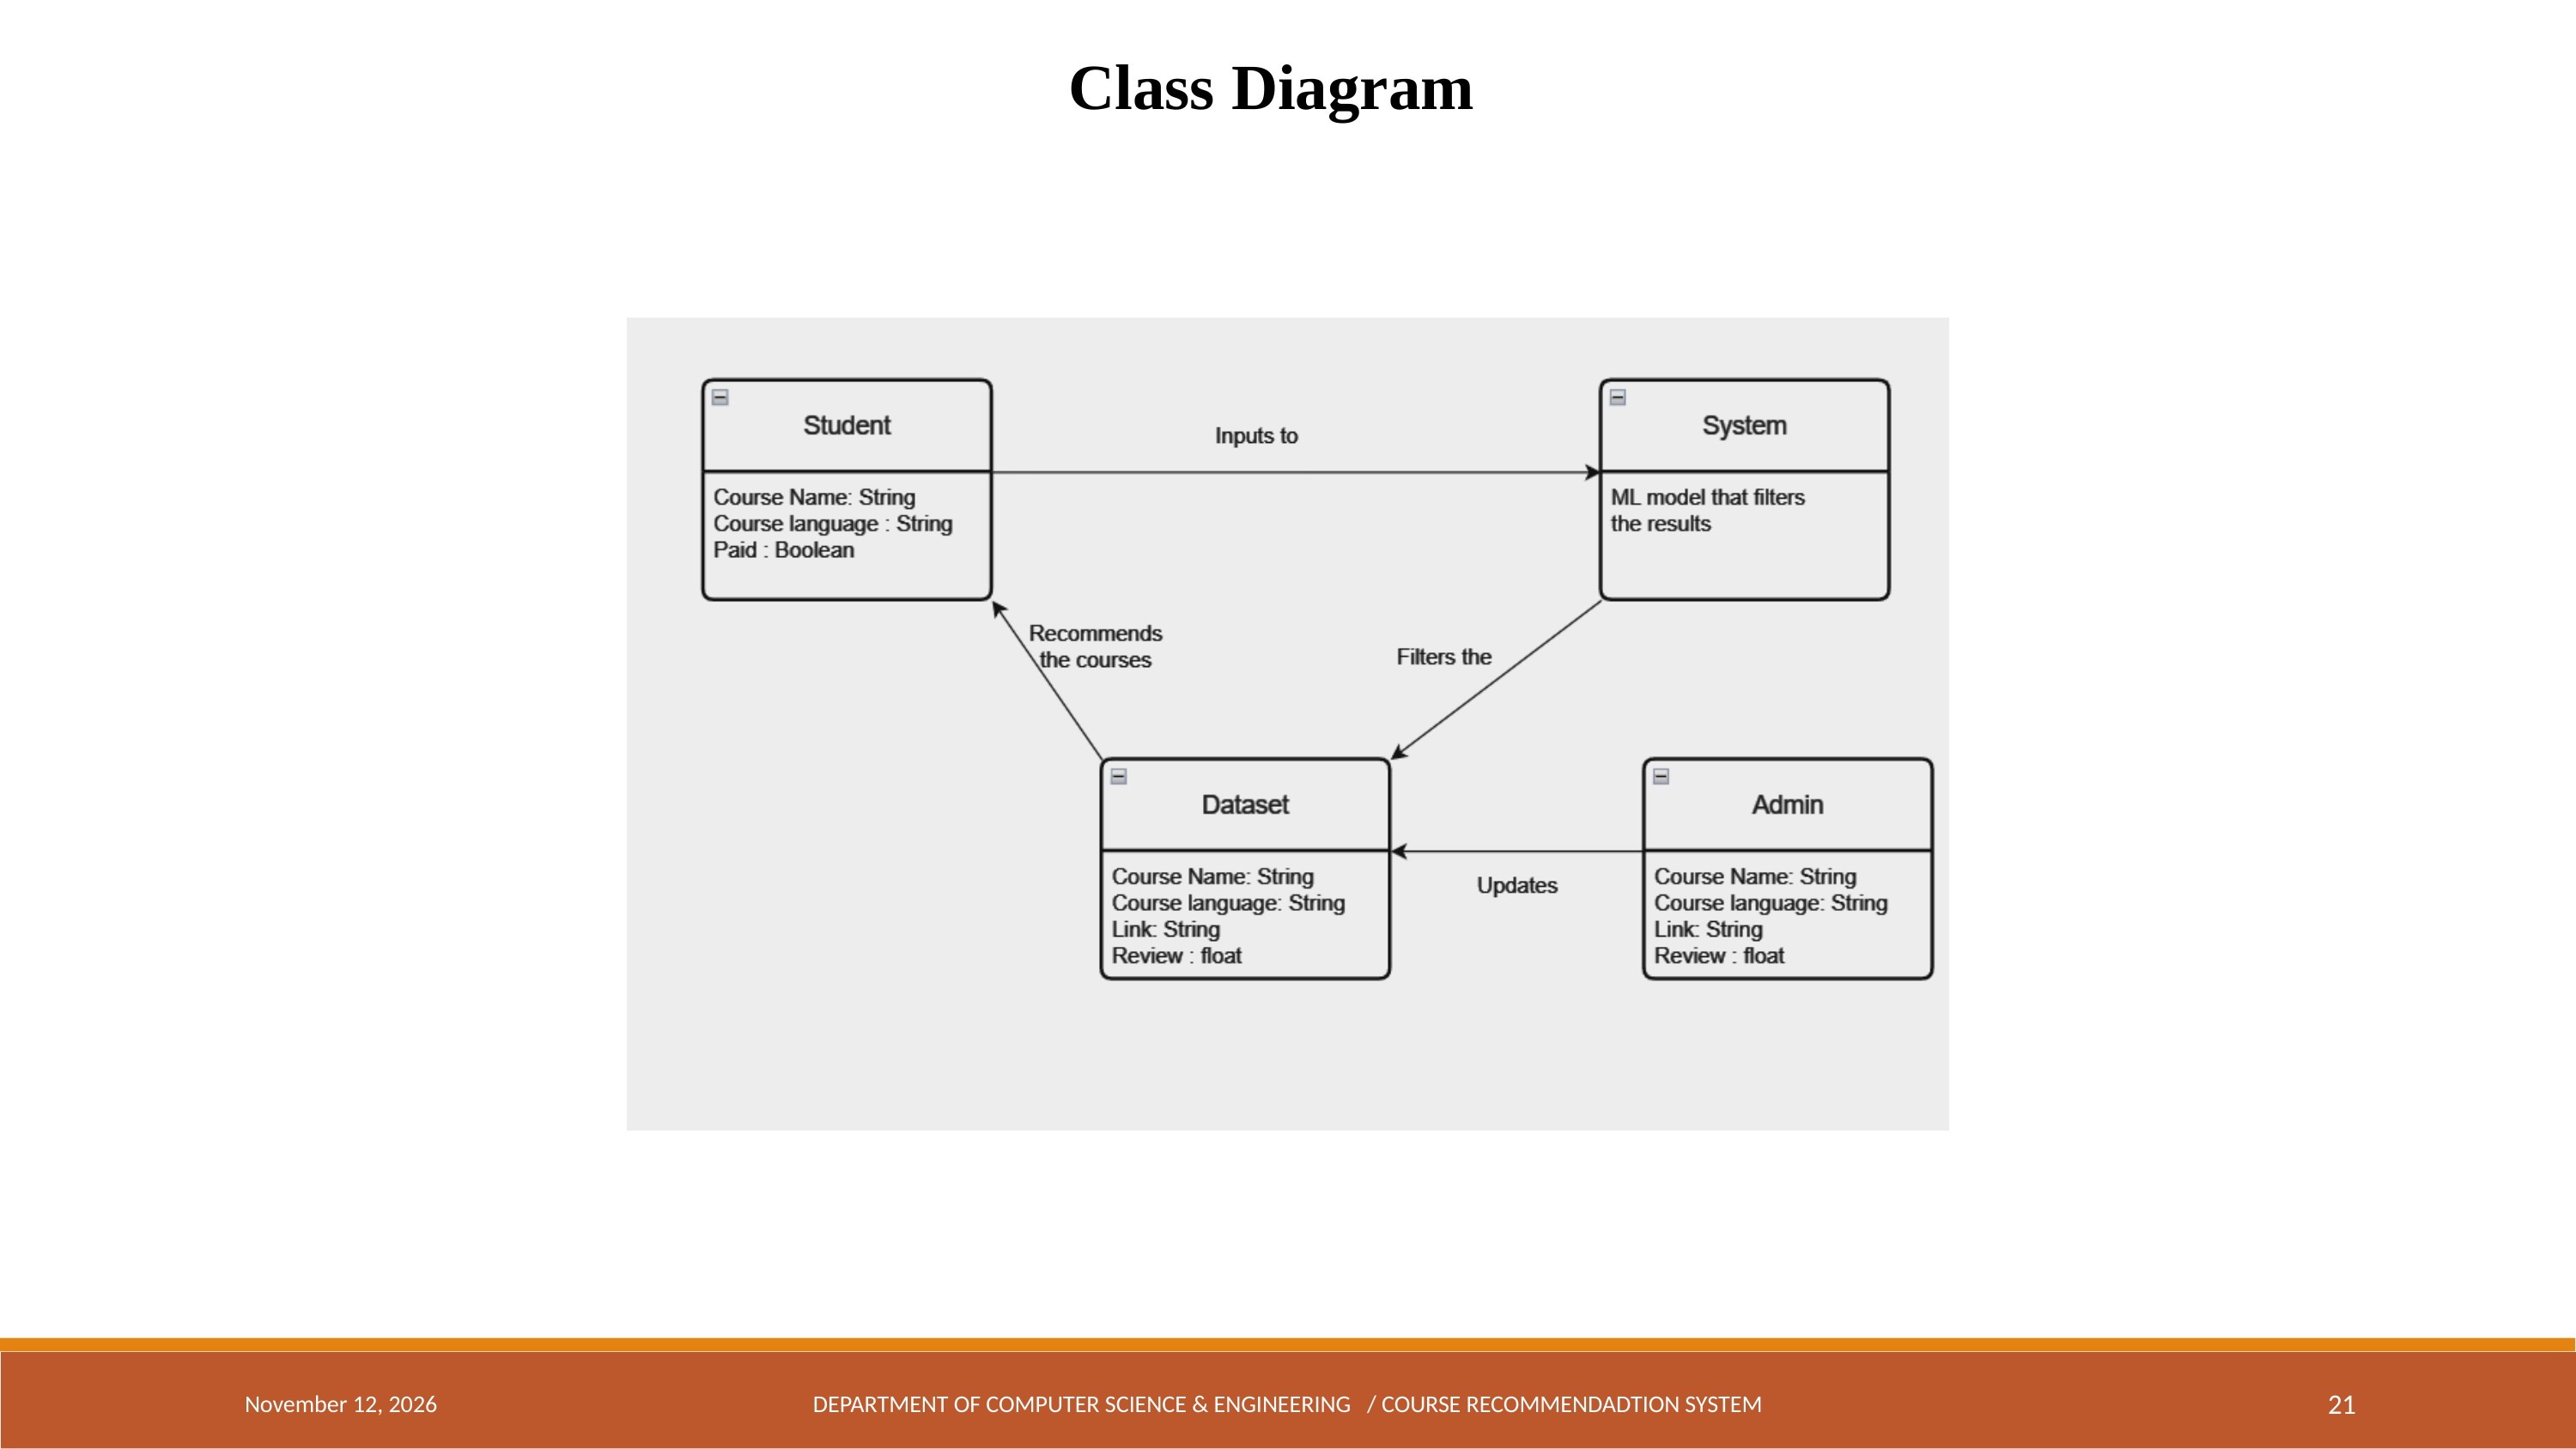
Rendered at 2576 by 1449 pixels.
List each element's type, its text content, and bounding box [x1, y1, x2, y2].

footer DEPARTMENT OF COMPUTER SCIENCE & ENGINEERING / COURSE RECOMMENDADTION SYSTEM [779, 1364, 1798, 1442]
picture [627, 318, 1949, 1131]
slide_number 21 [2092, 1364, 2369, 1442]
text_box Class Diagram [627, 38, 1916, 129]
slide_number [232, 1364, 755, 1442]
